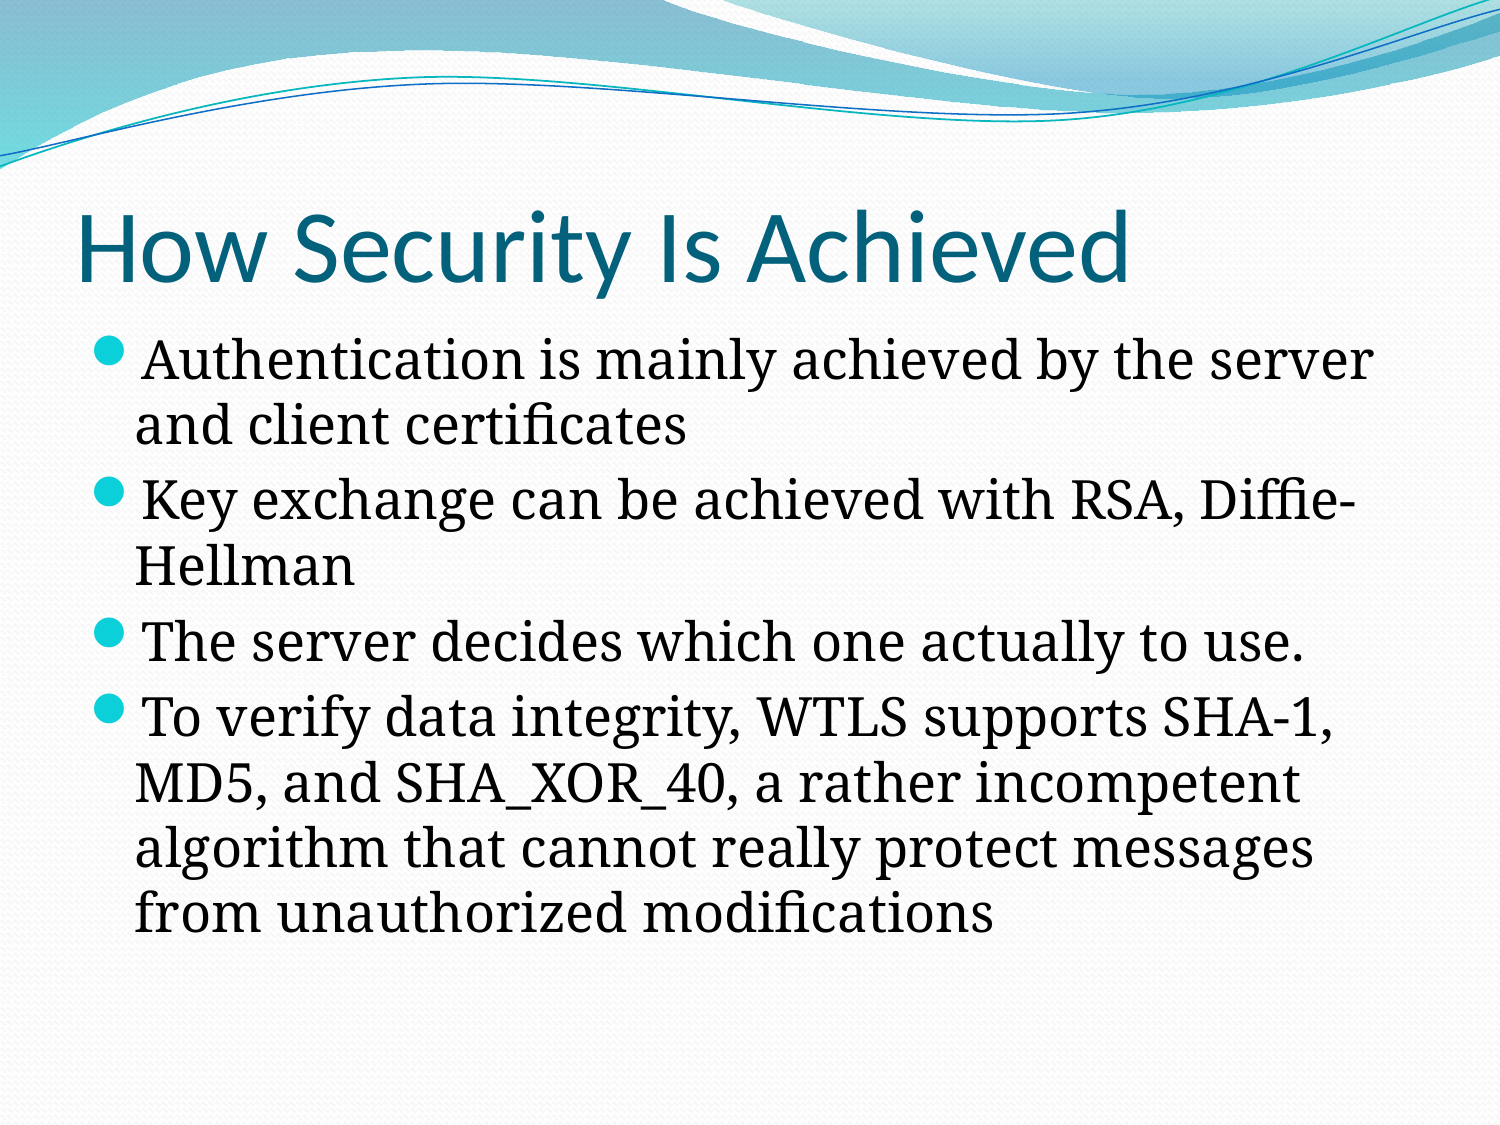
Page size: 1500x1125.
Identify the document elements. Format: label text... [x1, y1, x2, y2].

title How Security Is Achieved [75, 115, 1425, 303]
list Authentication is mainly achieved by the server and client certificates Key exchange can be achieved with RSA, Diffie-Hellman The server decides which one actually to use. To verify data integrity, WTLS supports SHA-1, MD5, and SHA_XOR_40, a rather incompetent algorithm that cannot really protect messages from unauthorized modifications [75, 317, 1425, 1038]
